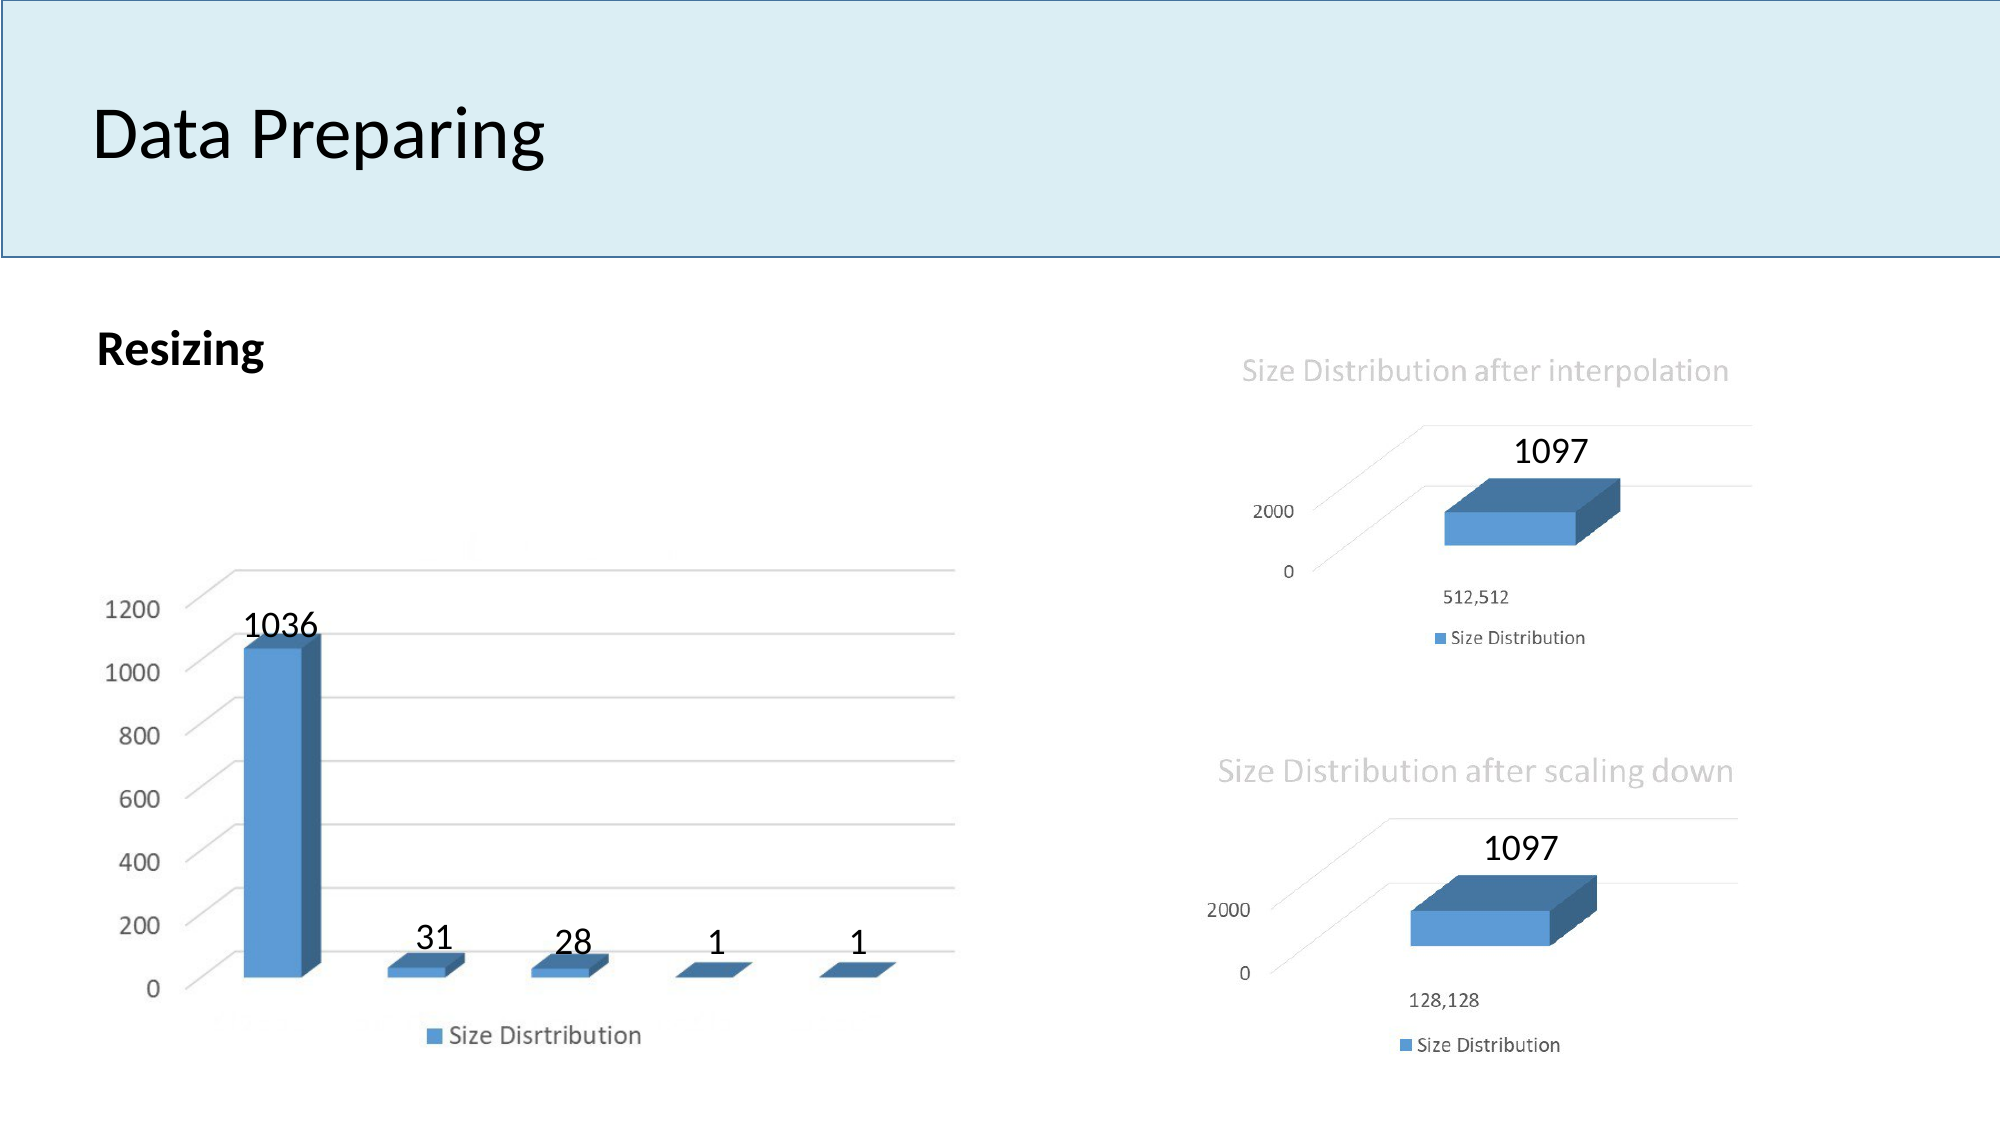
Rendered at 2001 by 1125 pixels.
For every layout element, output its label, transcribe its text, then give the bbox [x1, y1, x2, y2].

picture [82, 515, 976, 1075]
picture [1059, 345, 1953, 666]
text_box Data Preparing [1, 0, 2000, 258]
text_box Resizing [82, 307, 1349, 383]
picture [999, 733, 1953, 1075]
